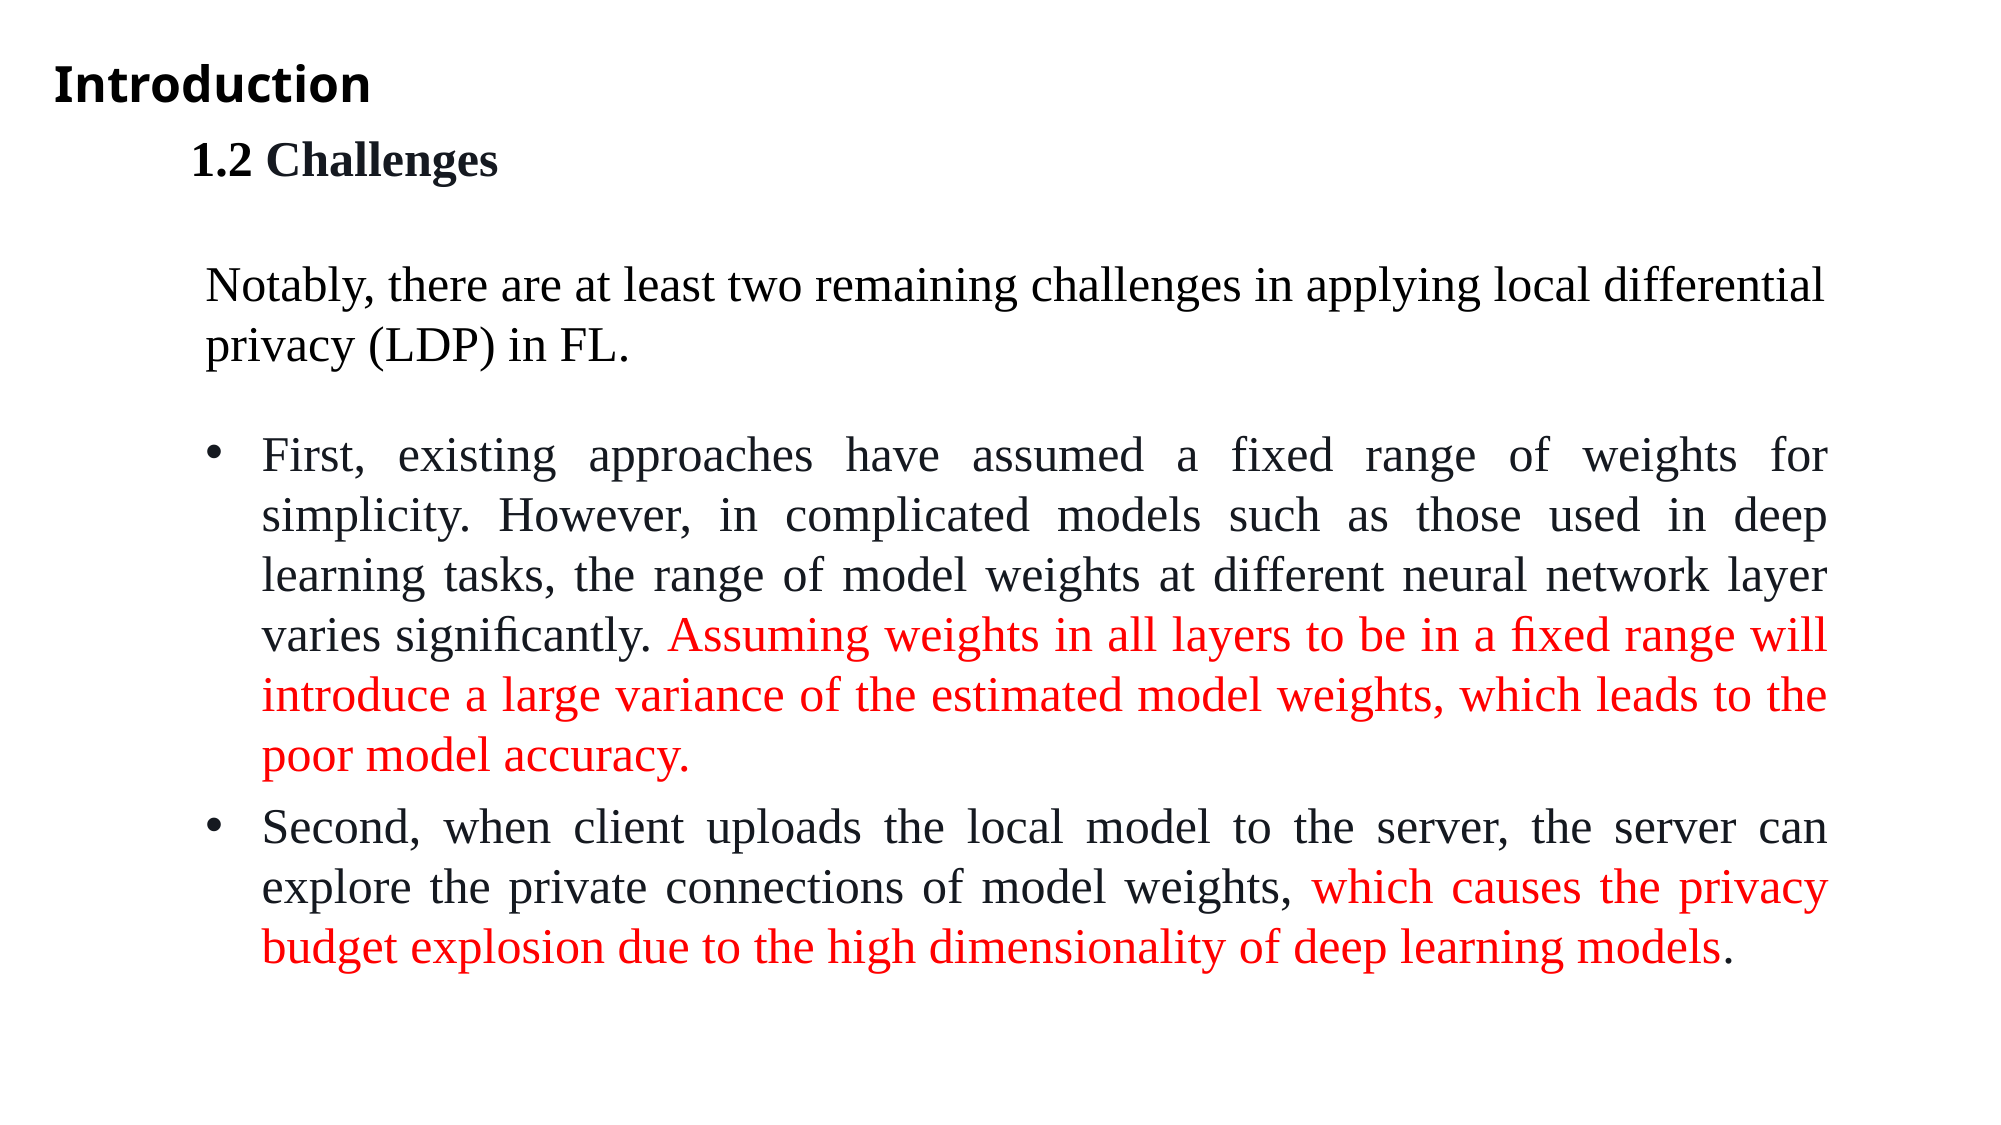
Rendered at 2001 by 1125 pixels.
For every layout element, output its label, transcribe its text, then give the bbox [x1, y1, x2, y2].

text_box First, existing approaches have assumed a fixed range of weights for simplicity. However, in complicated models such as those used in deep learning tasks, the range of model weights at different neural network layer varies signiﬁcantly. Assuming weights in all layers to be in a ﬁxed range will introduce a large variance of the estimated model weights, which leads to the poor model accuracy. Second, when client uploads the local model to the server, the server can explore the private connections of model weights, which causes the privacy budget explosion due to the high dimensionality of deep learning models. [190, 413, 1844, 982]
text_box Notably, there are at least two remaining challenges in applying local differential privacy (LDP) in FL. [190, 244, 1860, 379]
text_box Introduction [40, 45, 605, 120]
text_box 1.2 Challenges [175, 119, 1176, 195]
